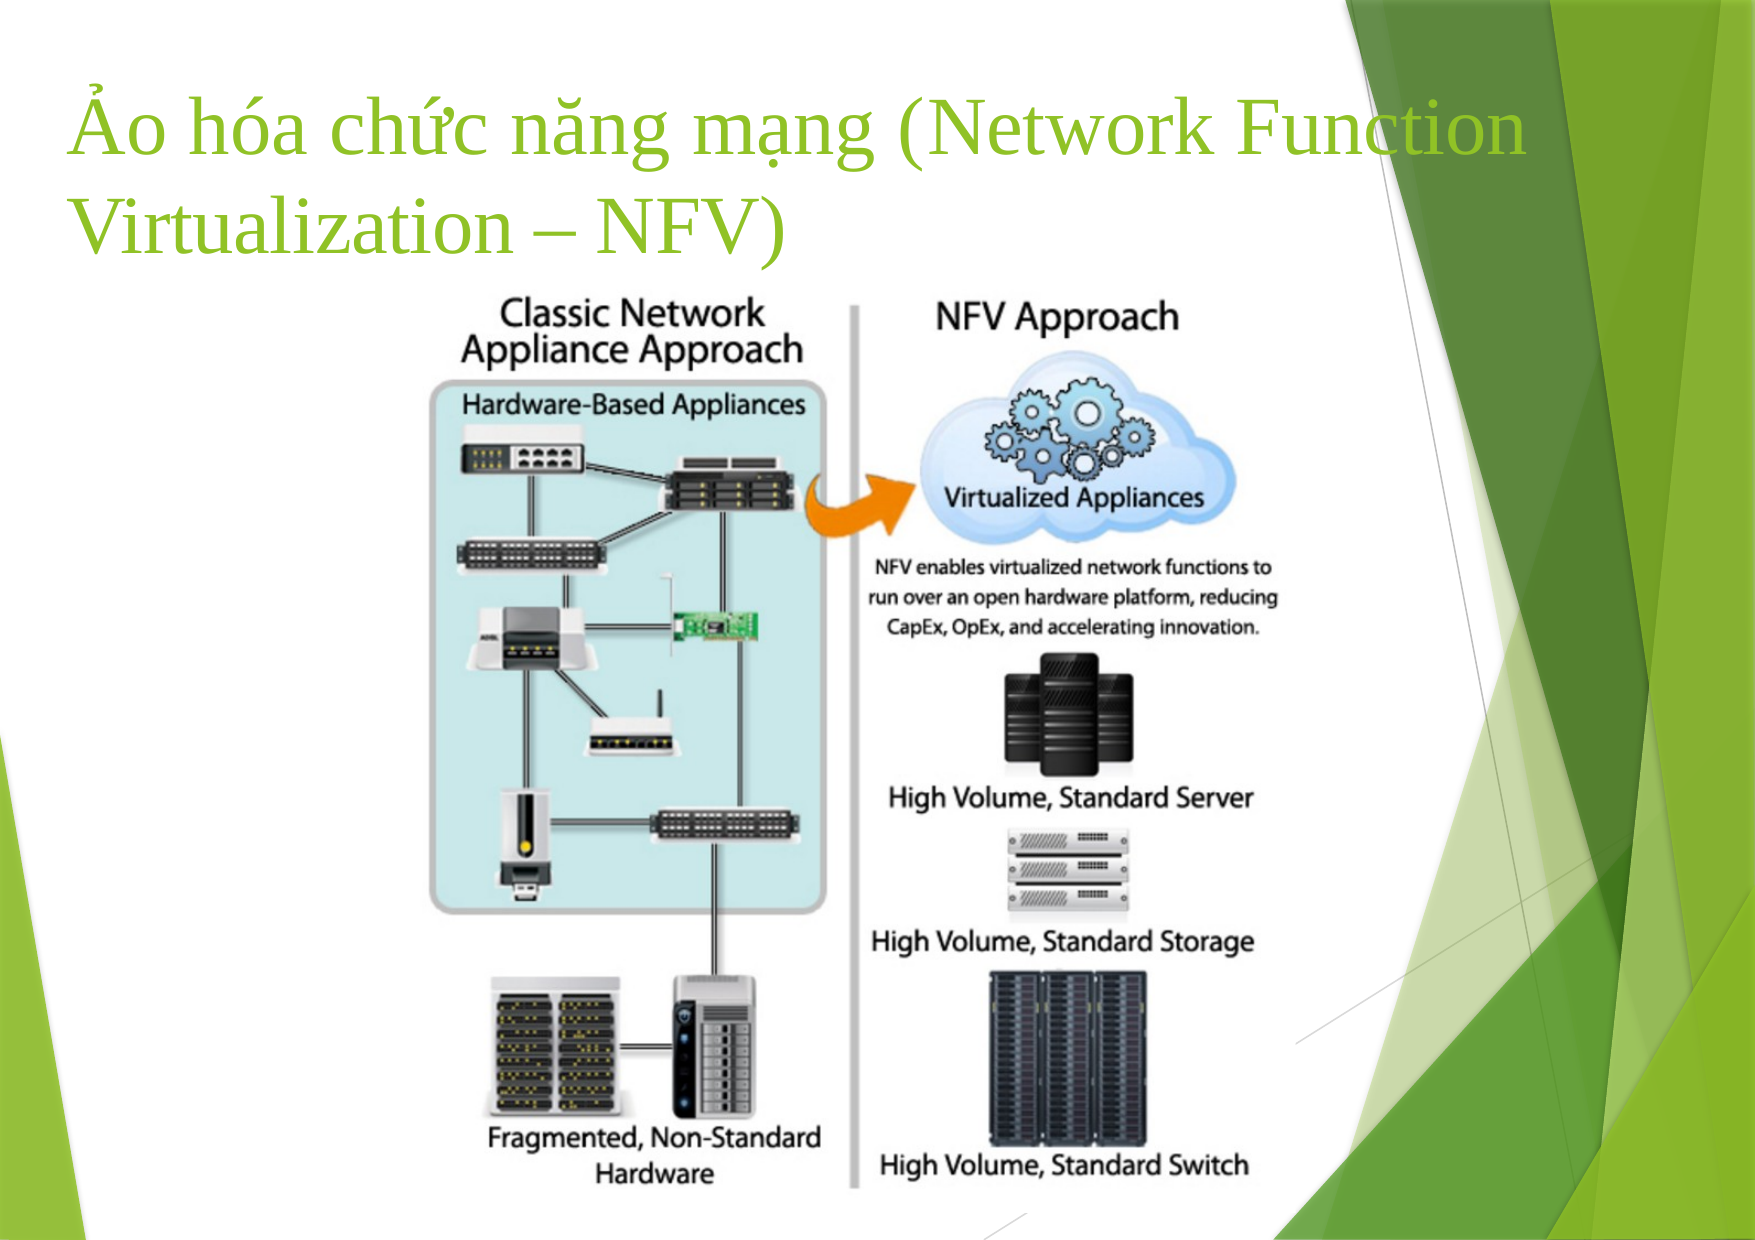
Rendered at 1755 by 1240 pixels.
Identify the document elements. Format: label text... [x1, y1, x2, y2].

title Ảo hóa chức năng mạng (Network Function Virtualization – NFV) [64, 69, 1678, 279]
text_box [414, 279, 1296, 1213]
